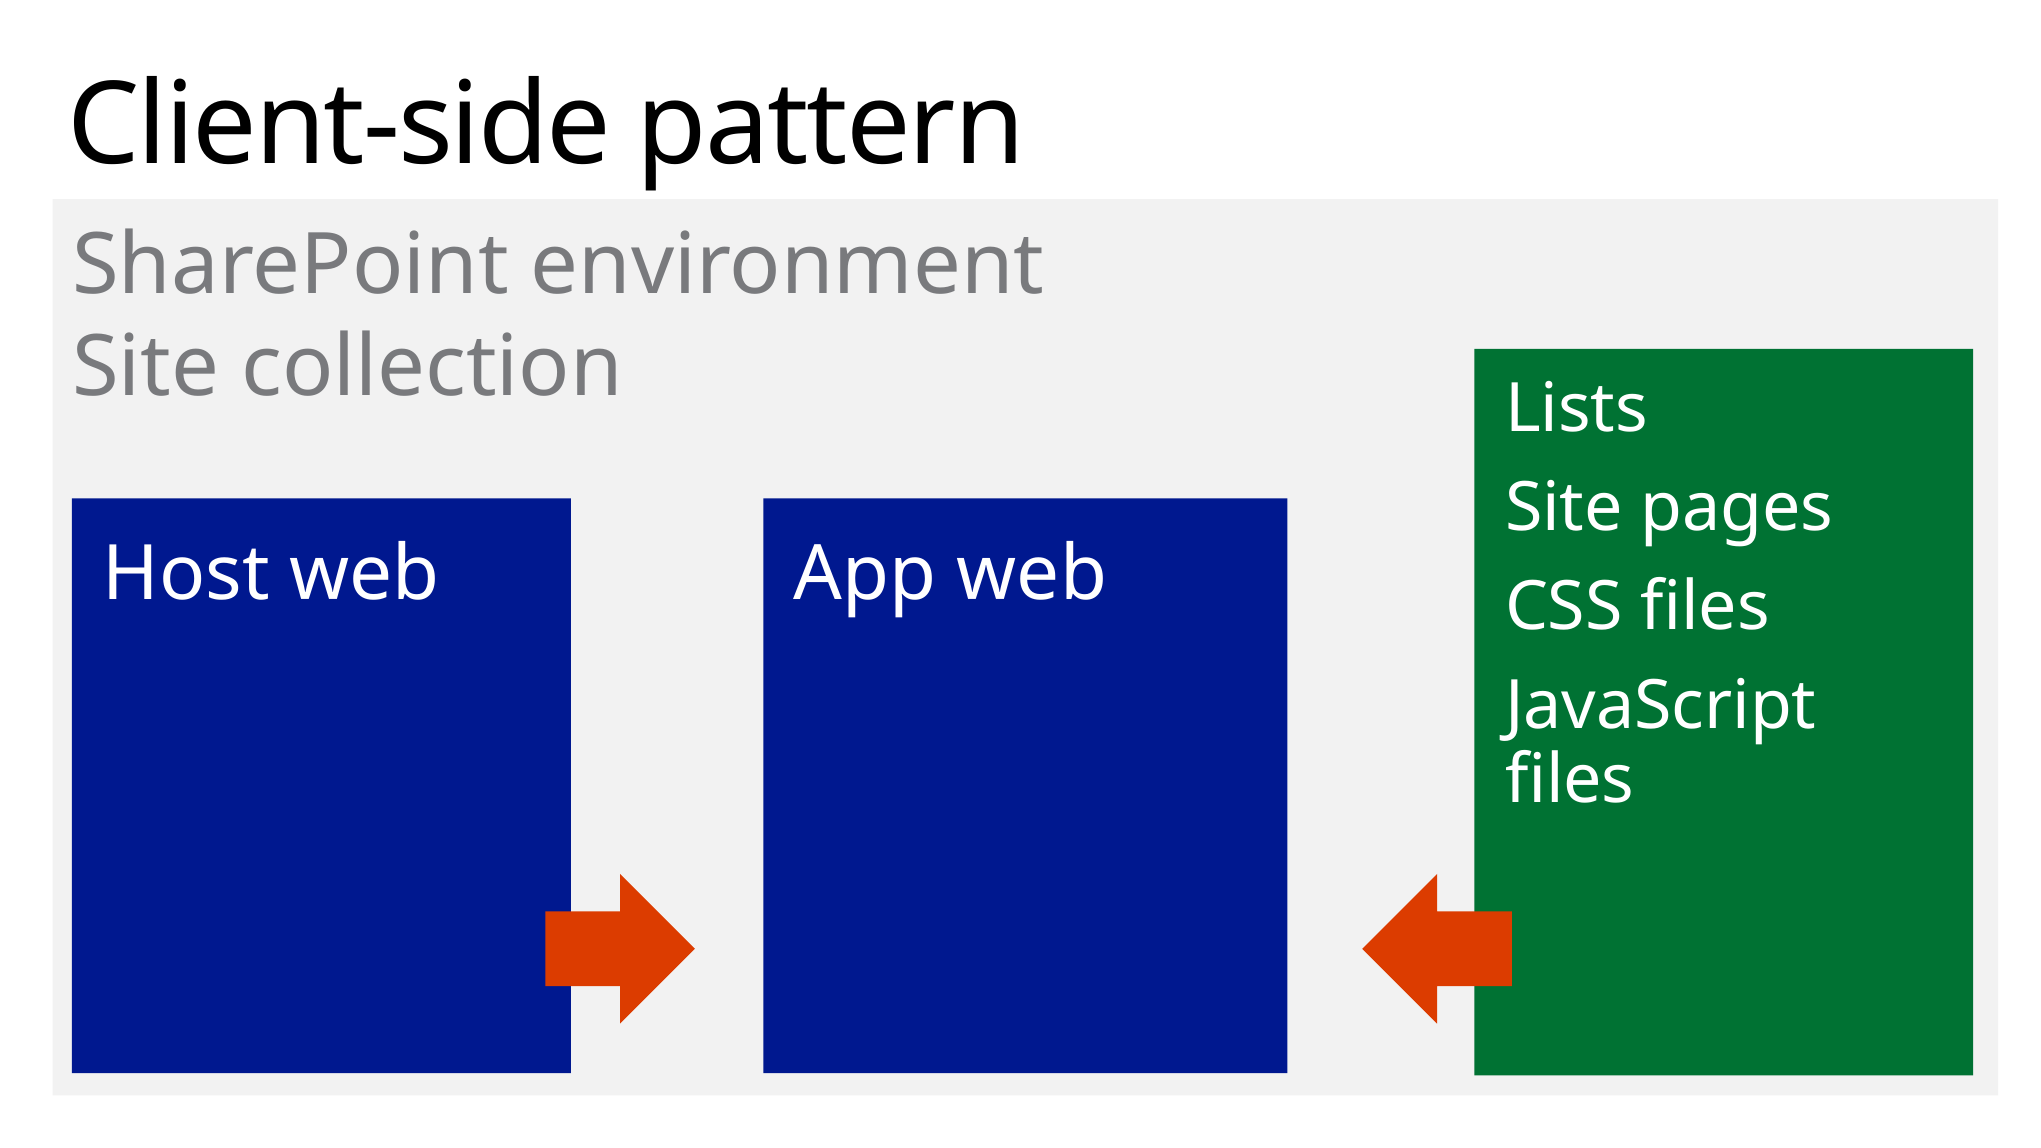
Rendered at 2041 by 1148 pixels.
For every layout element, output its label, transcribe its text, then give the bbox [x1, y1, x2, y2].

title Client-side pattern [43, 49, 1910, 175]
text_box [52, 198, 1999, 1096]
